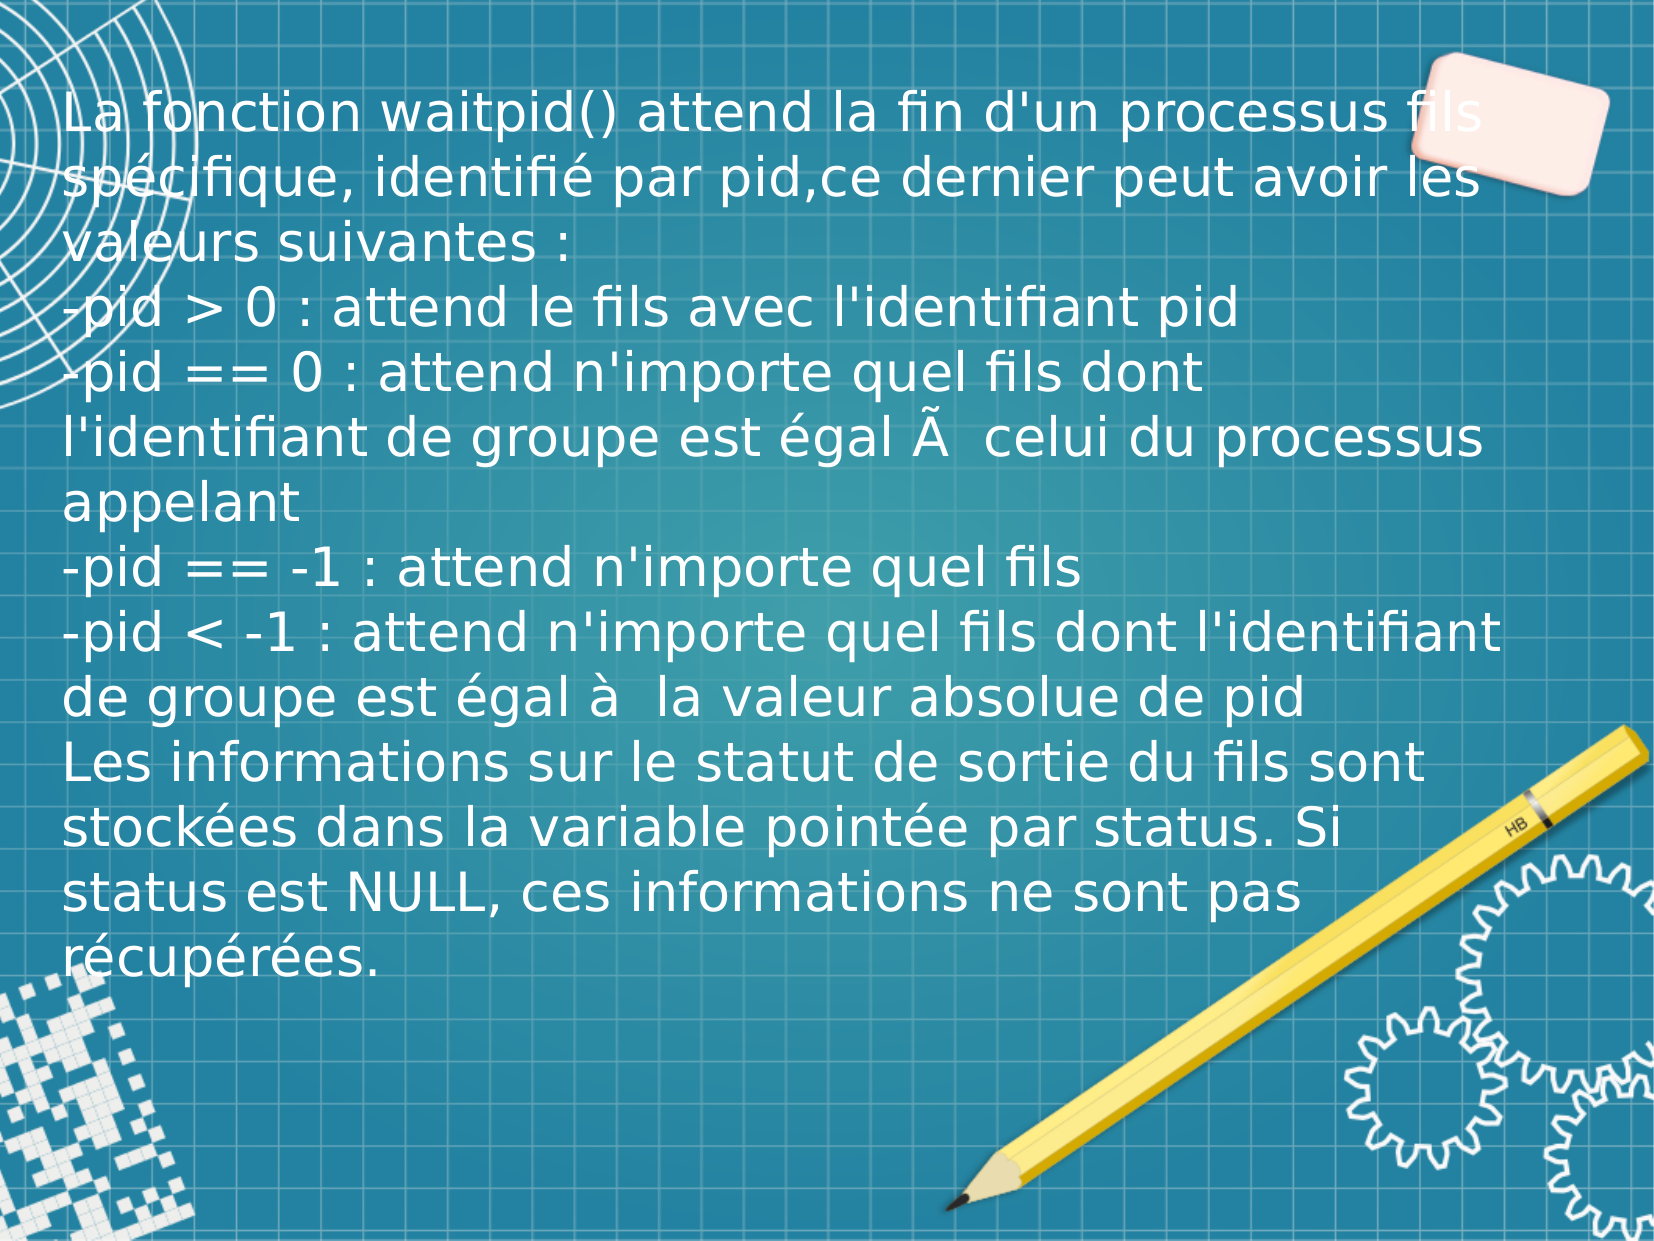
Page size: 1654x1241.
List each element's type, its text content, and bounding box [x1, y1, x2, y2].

picture [0, 0, 1654, 1241]
text_box La fonction waitpid() attend la fin d'un processus fils spécifique, identifié par pid,ce dernier peut avoir les valeurs suivantes : -pid > 0 : attend le fils avec l'identifiant pid -pid == 0 : attend n'importe quel fils dont l'identifiant de groupe est égal Ã celui du processus appelant -pid == -1 : attend n'importe quel fils -pid < -1 : attend n'importe quel fils dont l'identifiant de groupe est égal à la valeur absolue de pid Les informations sur le statut de sortie du fils sont stockées dans la variable pointée par status. Si status est NULL, ces informations ne sont pas récupérées. [47, 69, 1541, 1075]
